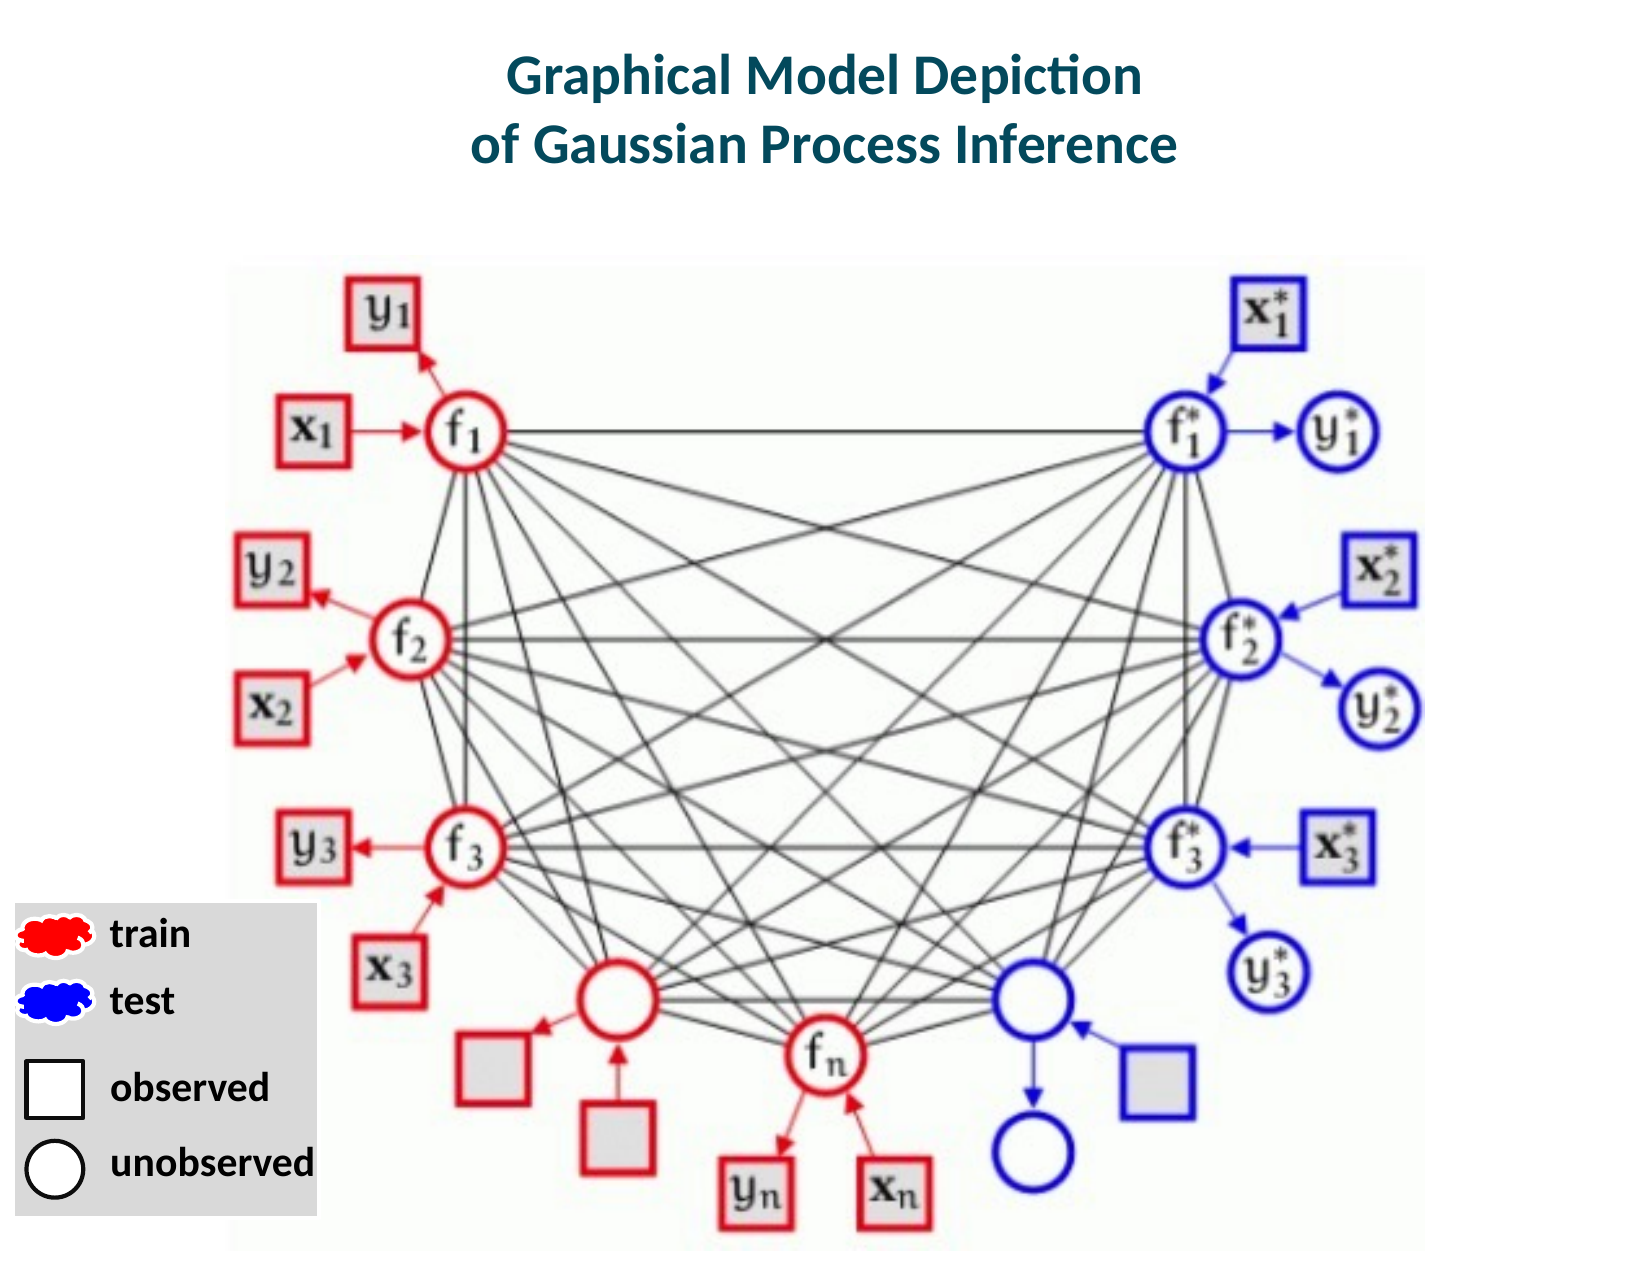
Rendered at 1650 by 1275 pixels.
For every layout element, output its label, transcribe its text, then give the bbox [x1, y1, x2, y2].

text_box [12, 900, 333, 1219]
title Graphical Model Depiction of Gaussian Process Inference [82, 28, 1568, 185]
picture [224, 254, 1426, 1251]
